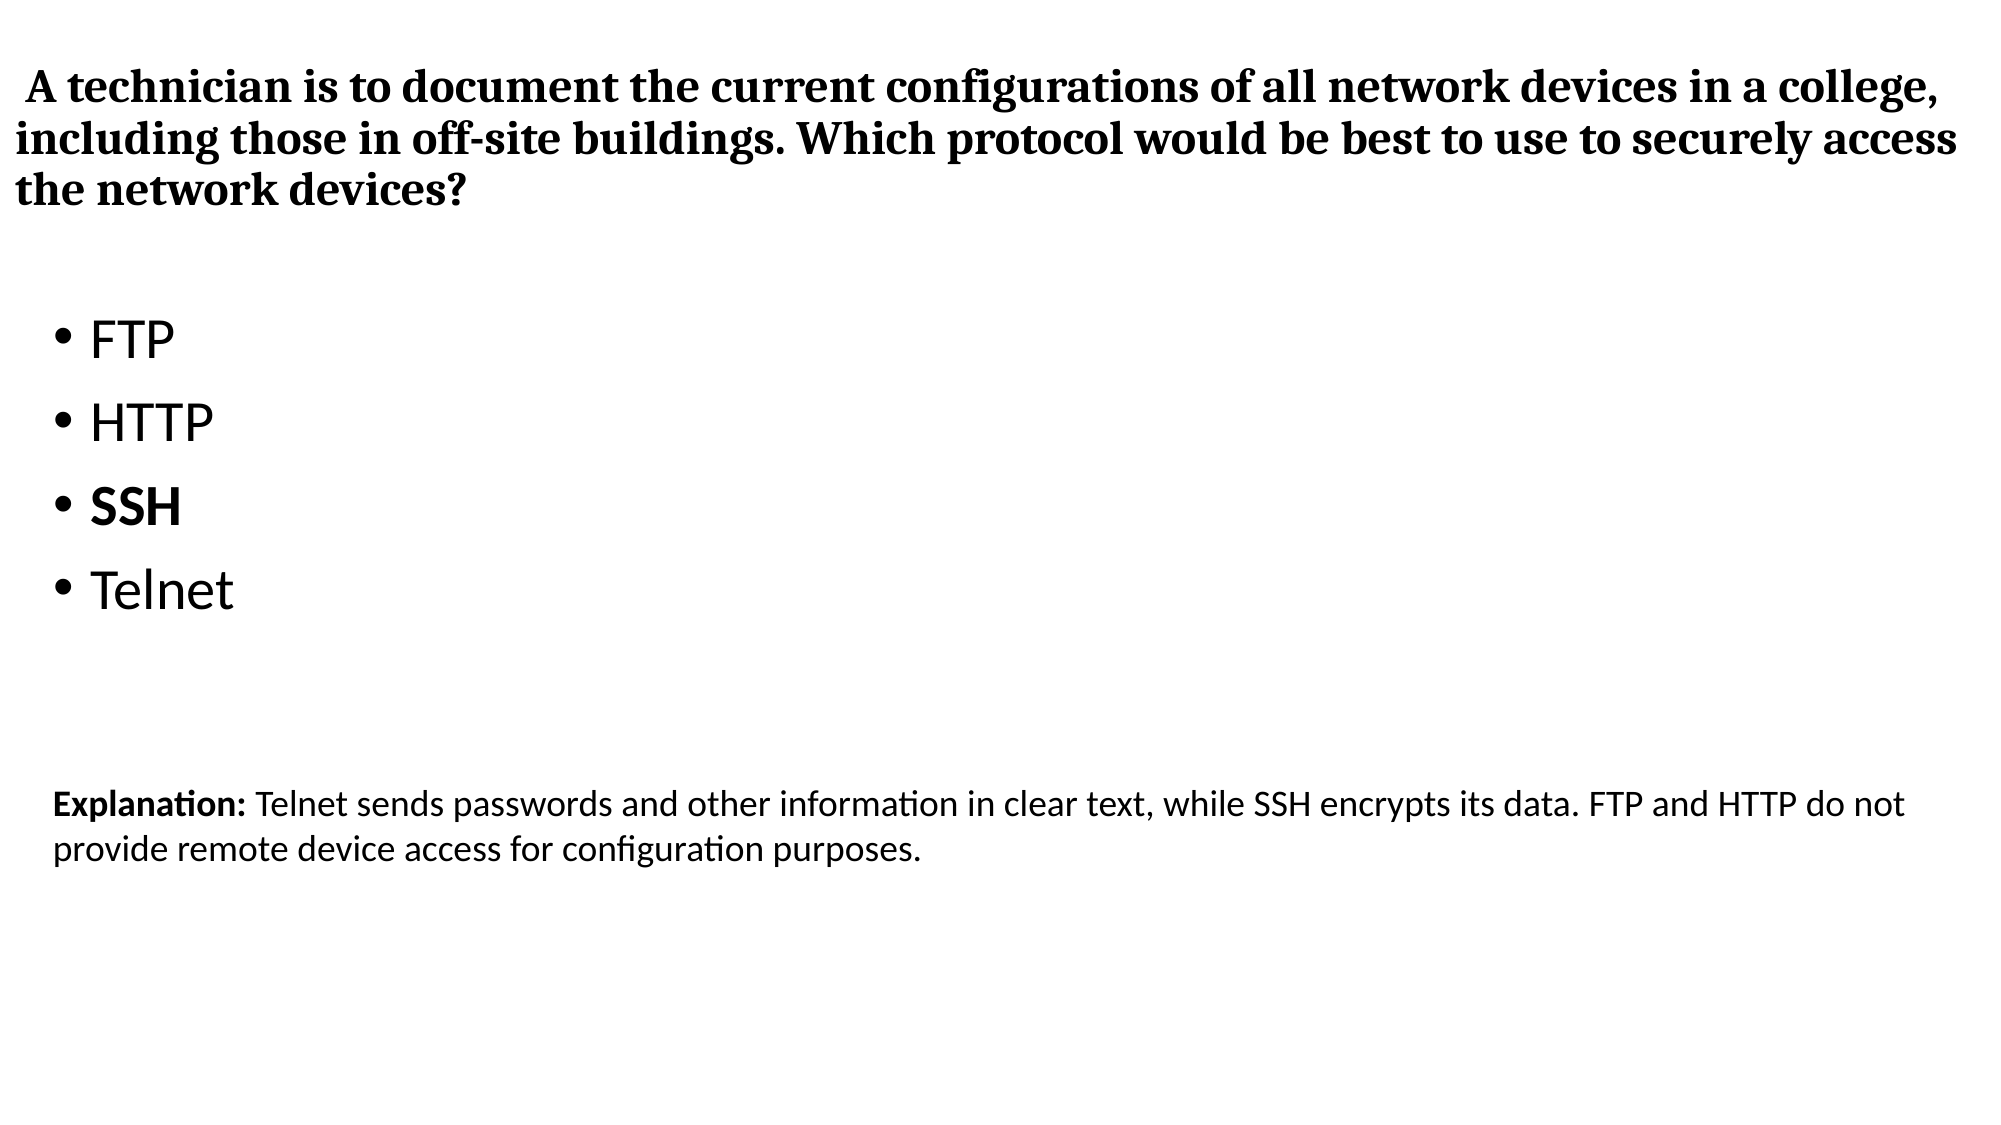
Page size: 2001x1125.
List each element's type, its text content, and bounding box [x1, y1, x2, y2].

text_box Explanation: Telnet sends passwords and other information in clear text, while SSH encrypts its data. FTP and HTTP do not provide remote device access for configuration purposes. [38, 771, 1964, 877]
title A technician is to document the current configurations of all network devices in a college, including those in off-site buildings. Which protocol would be best to use to securely access the network devices? [0, 0, 2000, 278]
list FTP HTTP SSH Telnet [38, 300, 1923, 696]
